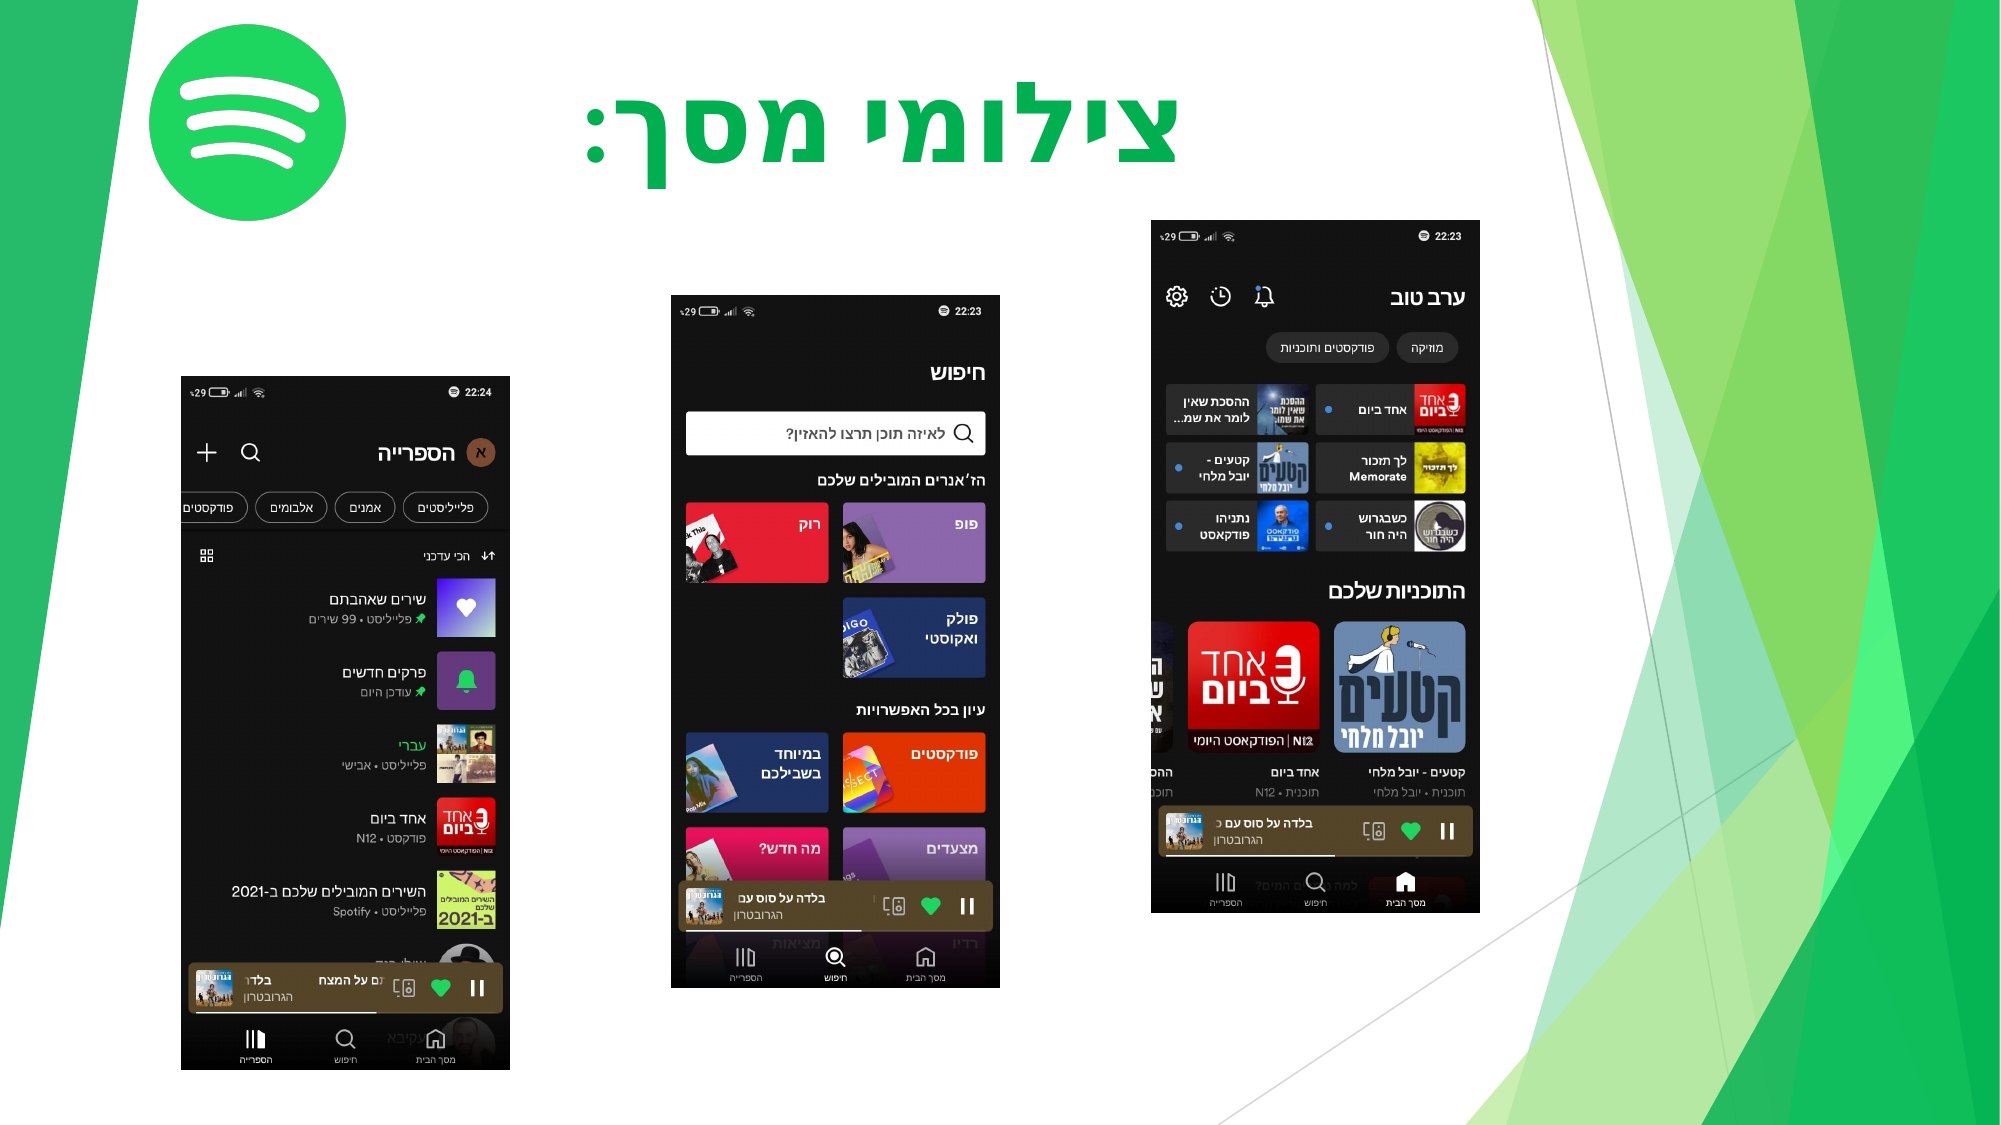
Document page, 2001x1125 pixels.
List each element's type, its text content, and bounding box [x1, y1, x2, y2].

picture [1150, 220, 1480, 913]
picture [180, 376, 510, 1070]
title צילומי מסך: [247, 0, 1522, 193]
picture [671, 295, 1001, 989]
picture [148, 23, 346, 221]
